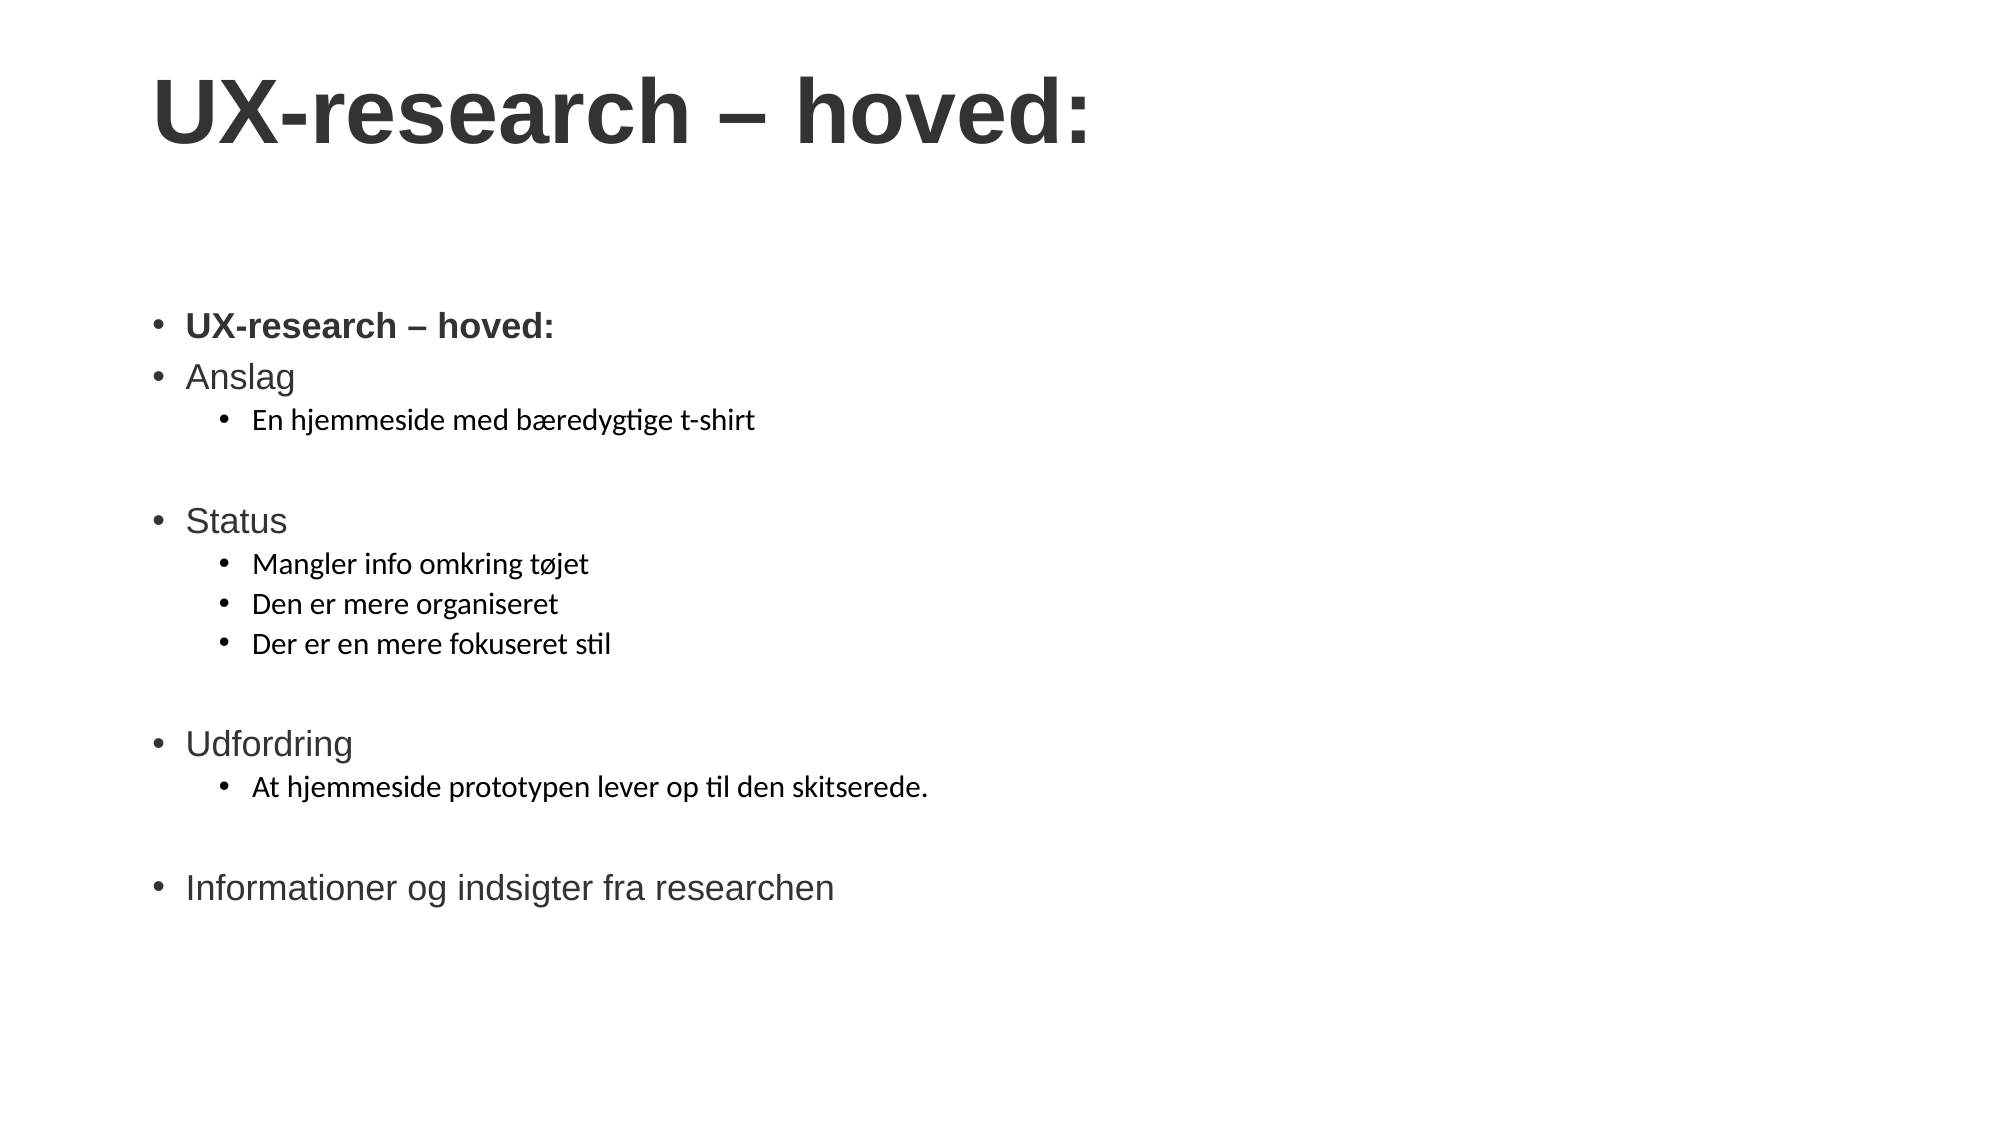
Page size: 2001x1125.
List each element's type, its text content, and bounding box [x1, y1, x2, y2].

list UX-research – hoved: Anslag En hjemmeside med bæredygtige t-shirt Status Mangler info omkring tøjet Den er mere organiseret Der er en mere fokuseret stil Udfordring At hjemmeside prototypen lever op til den skitserede. Informationer og indsigter fra researchen [137, 299, 1863, 1014]
title UX-research – hoved: [137, 59, 1863, 278]
